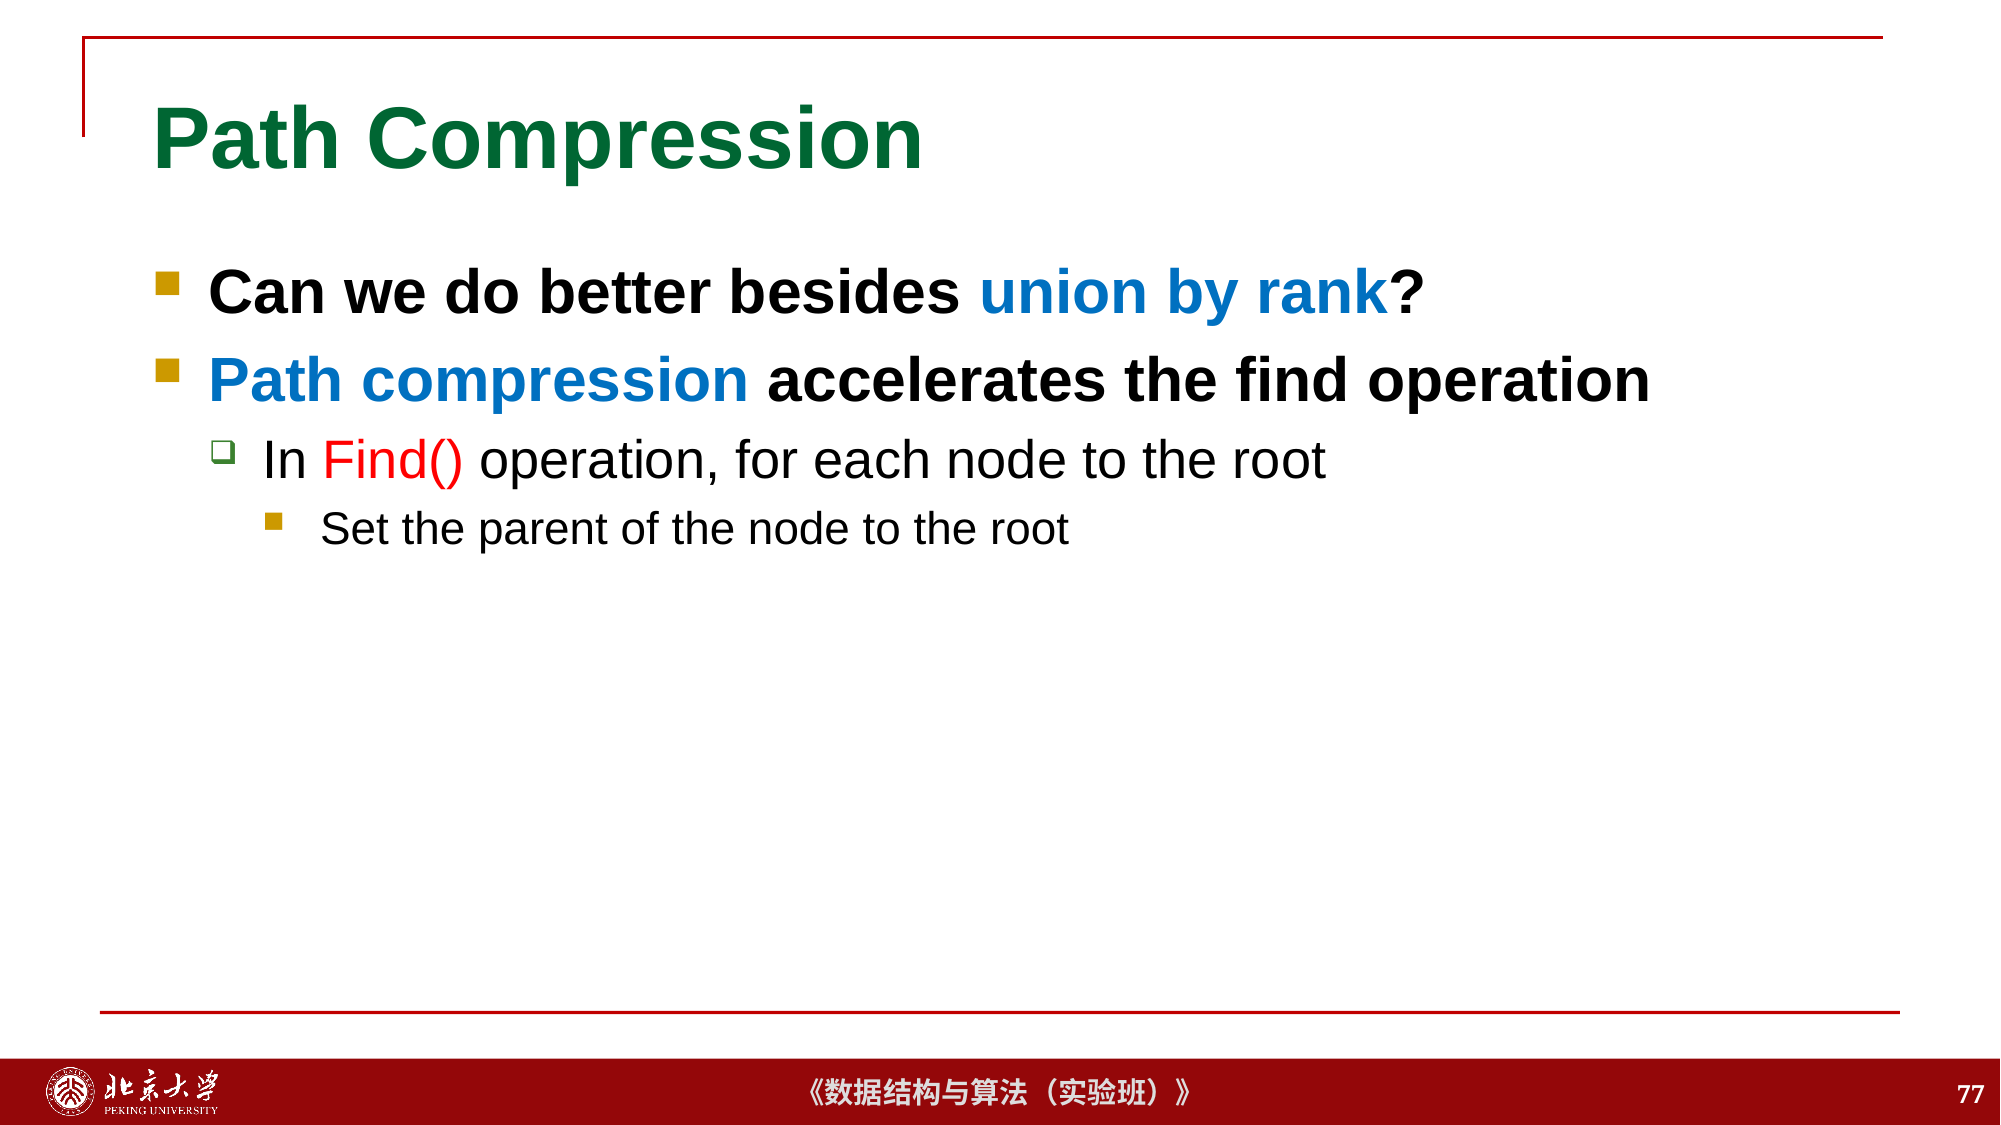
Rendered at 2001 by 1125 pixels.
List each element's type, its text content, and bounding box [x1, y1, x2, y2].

picture [46, 1067, 218, 1116]
title Path Compression [137, 59, 1863, 209]
list Can we do better besides union by rank? Path compression accelerates the find operation In Find() operation, for each node to the root Set the parent of the node to the root [137, 243, 1863, 1017]
slide_number 77 [1550, 1065, 2000, 1125]
